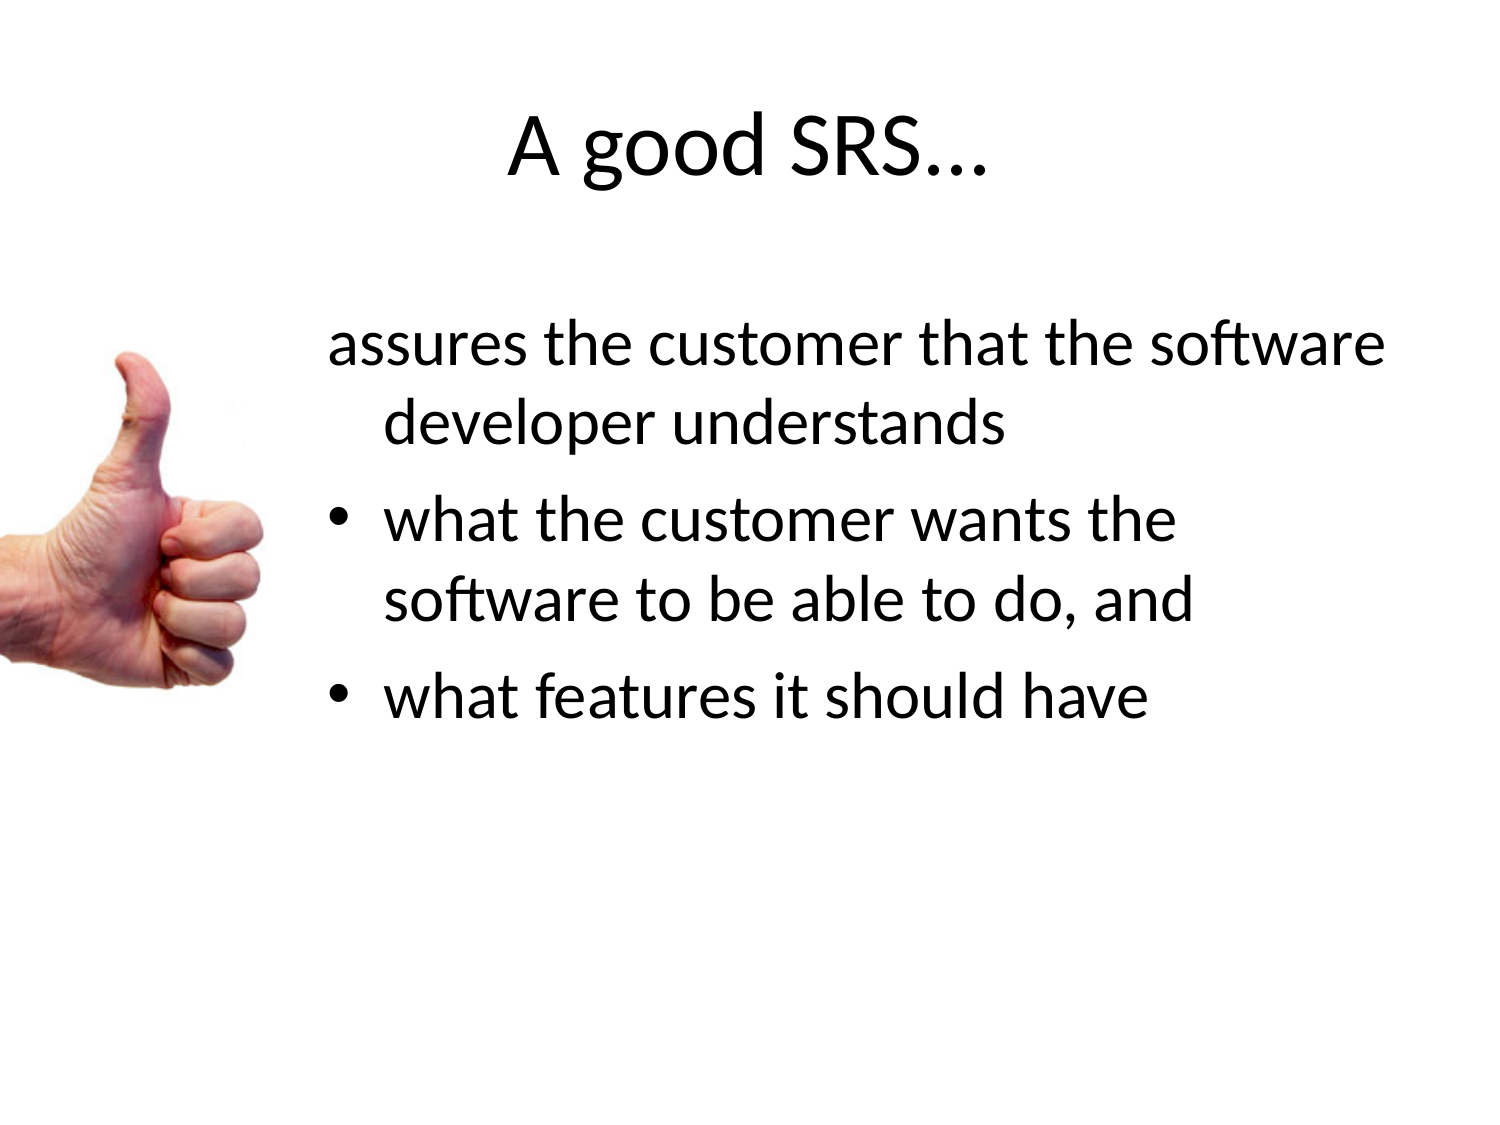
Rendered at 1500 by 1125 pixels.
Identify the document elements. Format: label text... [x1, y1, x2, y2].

picture [0, 326, 273, 713]
title A good SRS... [75, 45, 1425, 233]
text_box assures the customer that the software developer understands what the customer wants the software to be able to do, and what features it should have [312, 290, 1406, 1034]
